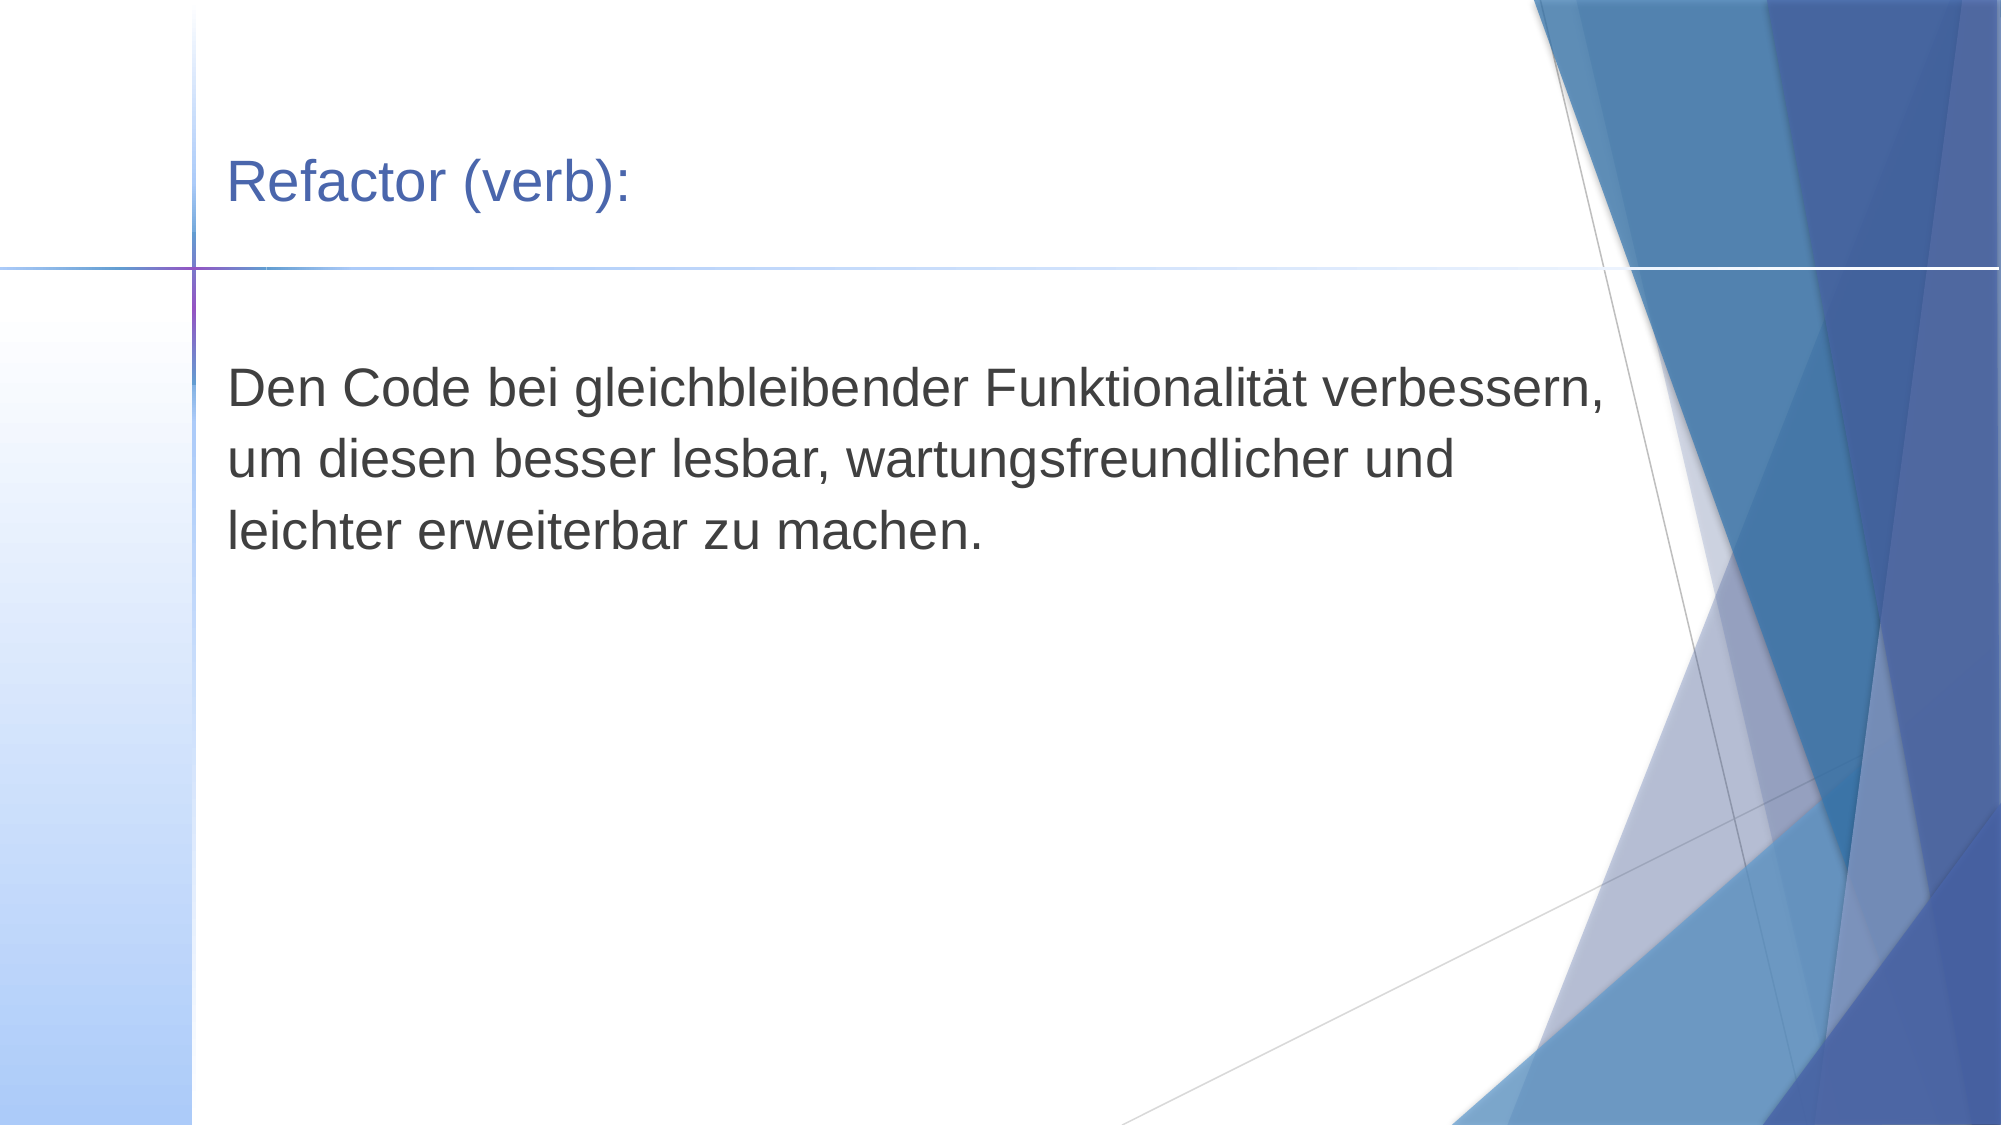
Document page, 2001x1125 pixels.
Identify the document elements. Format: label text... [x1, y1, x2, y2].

title Refactor (verb): [211, 135, 1600, 263]
list Den Code bei gleichbleibender Funktionalität verbessern, um diesen besser lesbar, wartungsfreundlicher und leichter erweiterbar zu machen. [213, 338, 2000, 1081]
